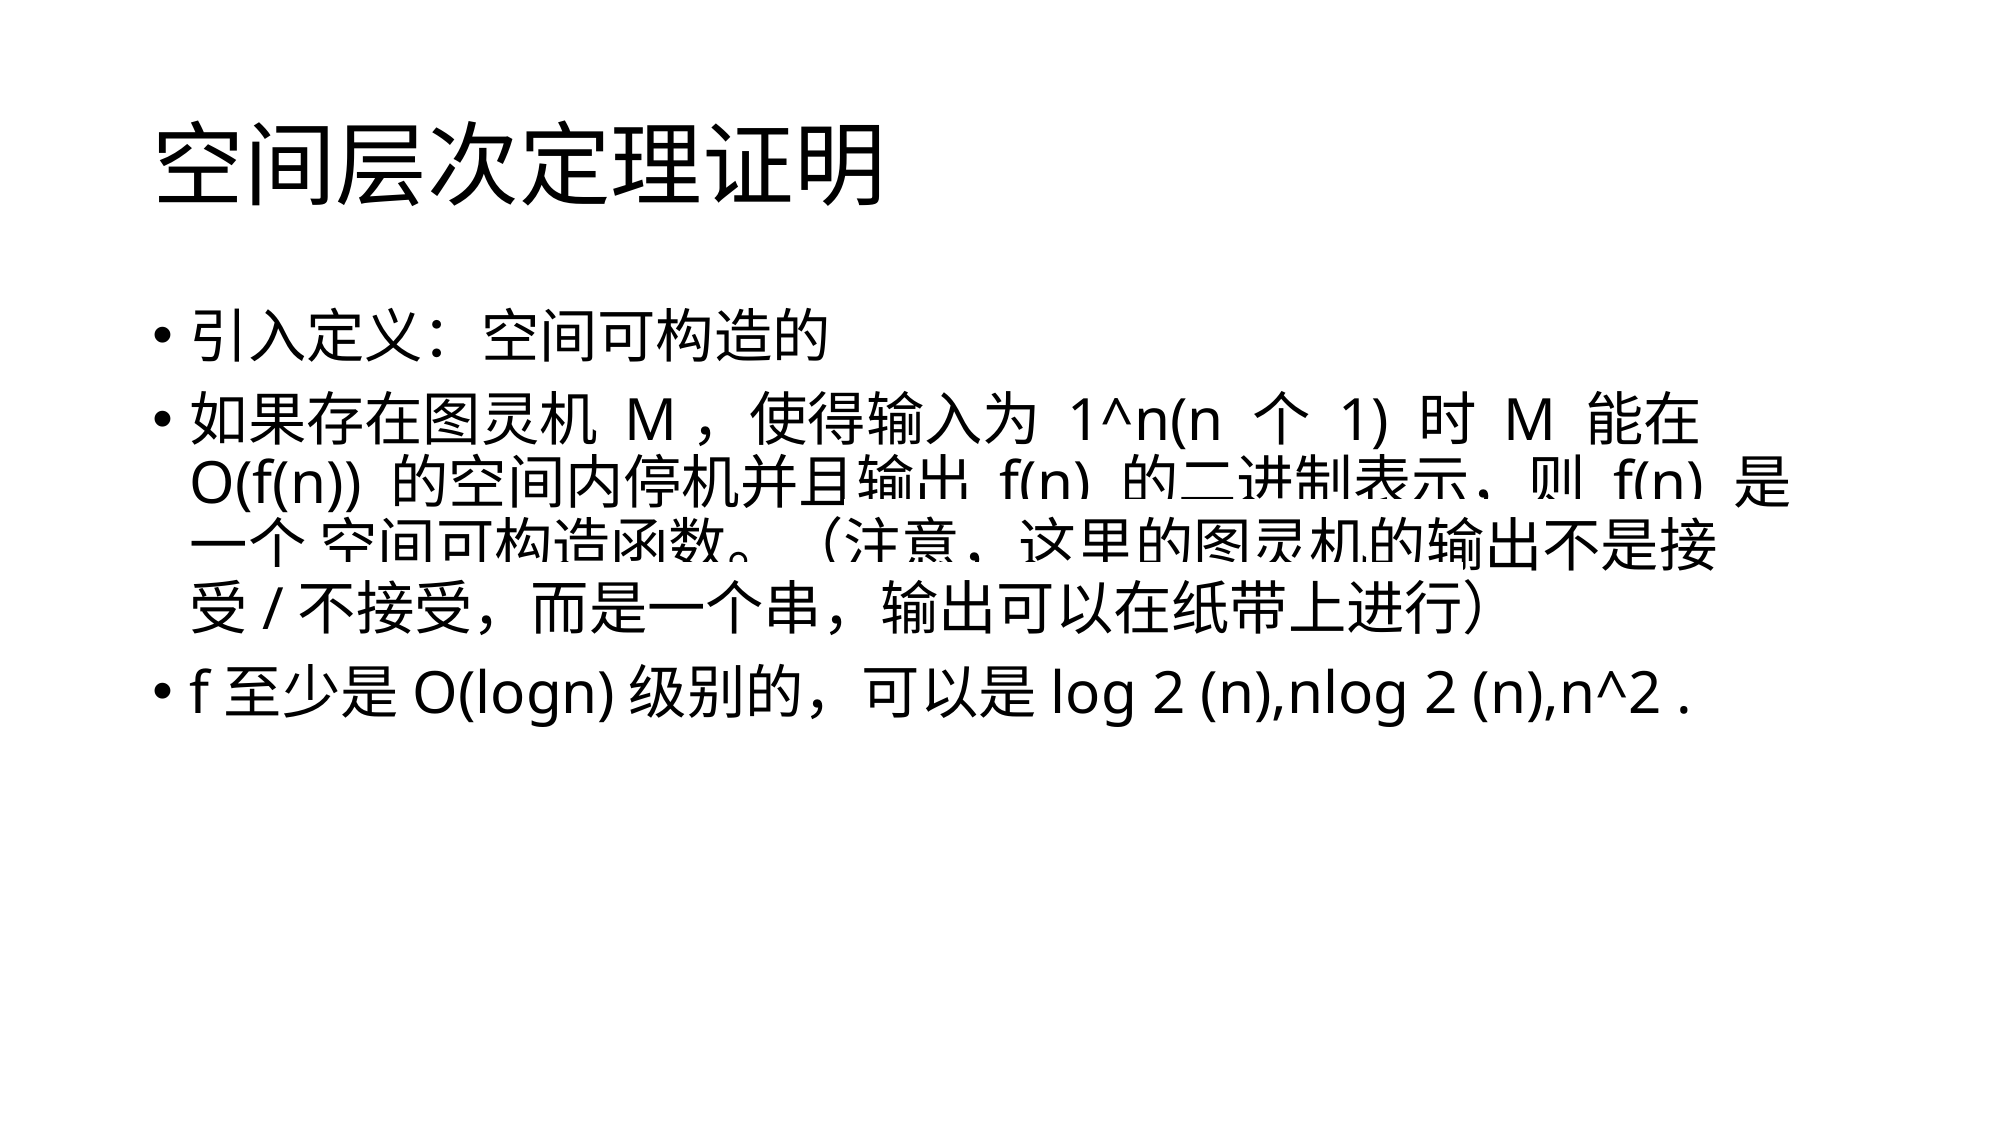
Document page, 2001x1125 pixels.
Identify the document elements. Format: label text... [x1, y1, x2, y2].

title 空间层次定理证明 [137, 59, 1863, 278]
list 引入定义：空间可构造的 如果存在图灵机 M，使得输入为 1^n(n 个 1) 时 M 能在 O(f(n)) 的空间内停机并且输出 f(n) 的二进制表示，则 f(n) 是一个 空间可构造函数。（注意，这里的图灵机的输出不是接受/不接受，而是一个串，输出可以在纸带上进行） f至少是O(logn)级别的，可以是log 2​ (n),nlog 2​ (n),n^2 . [137, 299, 1863, 1014]
